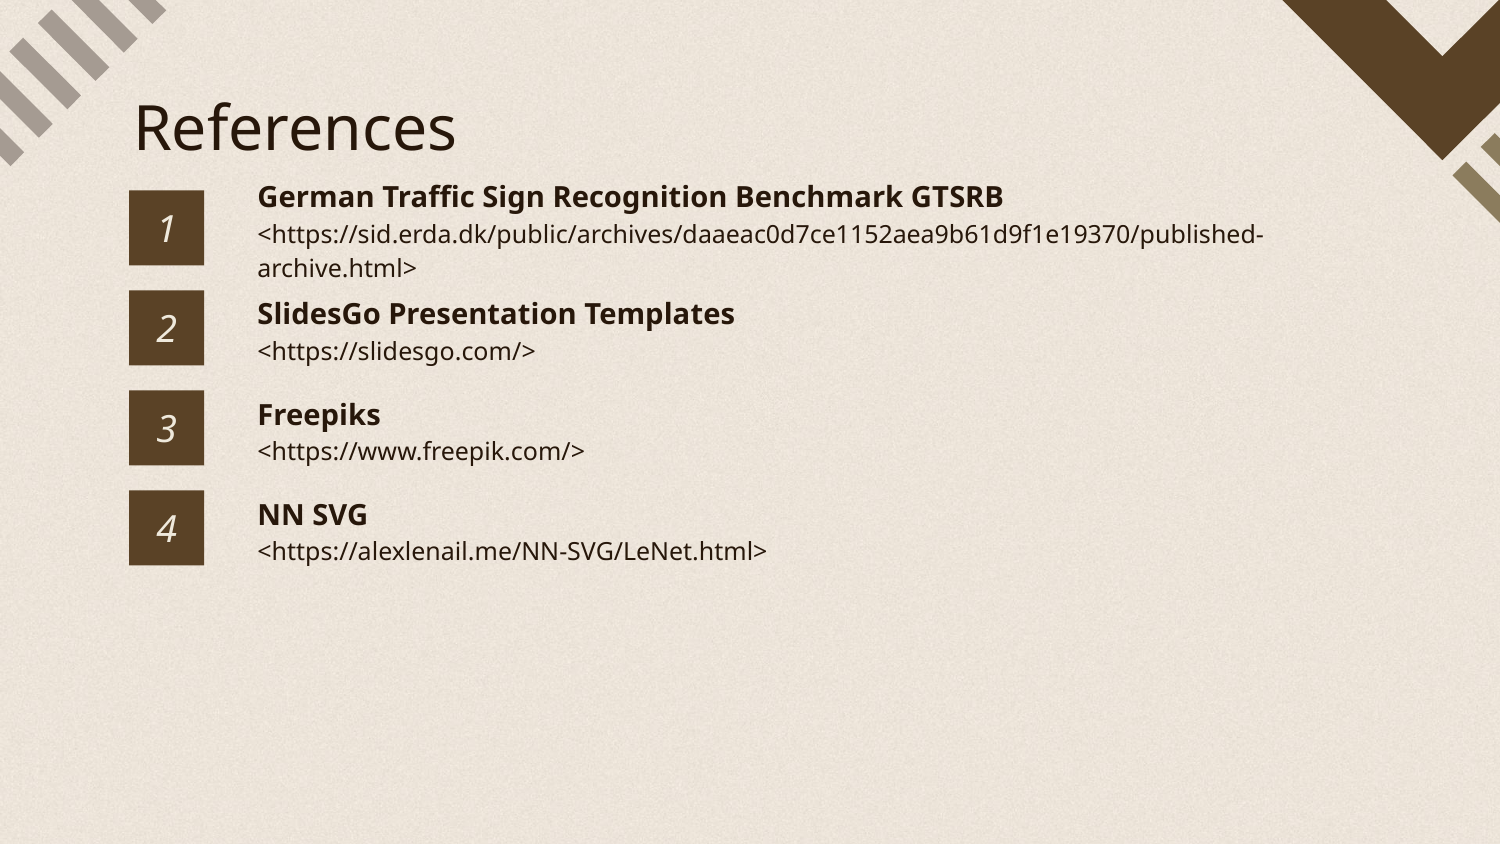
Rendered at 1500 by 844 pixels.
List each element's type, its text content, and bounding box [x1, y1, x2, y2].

text_box 2 [129, 290, 205, 366]
text_box 4 [129, 490, 205, 566]
text_box 3 [129, 390, 205, 466]
title Freepiks <https://www.freepik.com/> [242, 381, 1382, 475]
title German Traffic Sign Recognition Benchmark GTSRB <https://sid.erda.dk/public/archives/daaeac0d7ce1152aea9b61d9f1e19370/published-archive.html> [242, 181, 1382, 275]
title References [118, 72, 1382, 167]
title SlidesGo Presentation Templates <https://slidesgo.com/> [242, 280, 1382, 375]
title NN SVG <https://alexlenail.me/NN-SVG/LeNet.html> [242, 481, 1382, 575]
picture [0, 0, 1500, 844]
picture [1388, 0, 1497, 55]
text_box 1 [129, 190, 205, 266]
